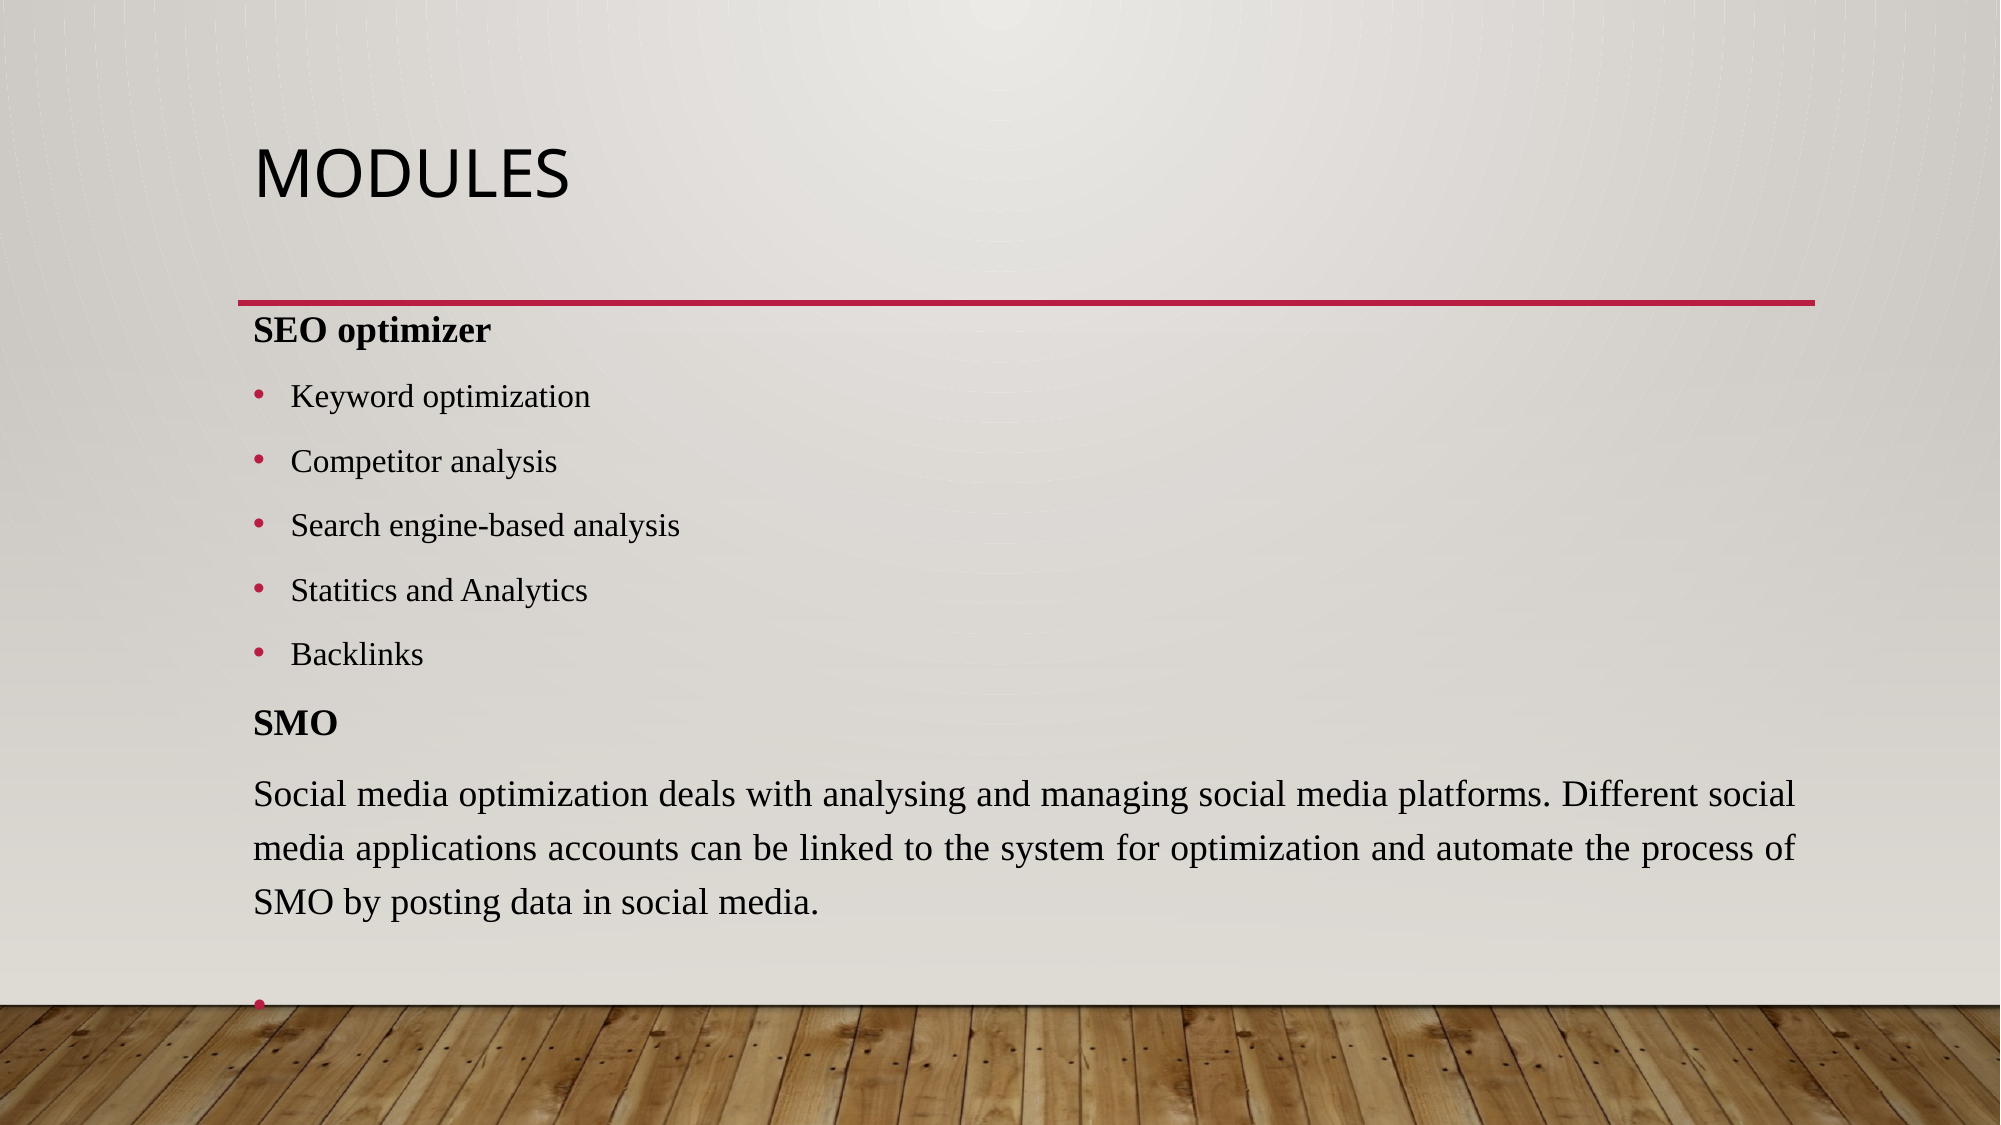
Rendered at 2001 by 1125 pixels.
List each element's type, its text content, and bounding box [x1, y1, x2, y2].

picture [0, 1005, 2000, 1125]
title Modules [238, 131, 1814, 288]
list SEO optimizer Keyword optimization Competitor analysis Search engine-based analysis Statitics and Analytics Backlinks SMO Social media optimization deals with analysing and managing social media platforms. Different social media applications accounts can be linked to the system for optimization and automate the process of SMO by posting data in social media. [238, 288, 1814, 881]
